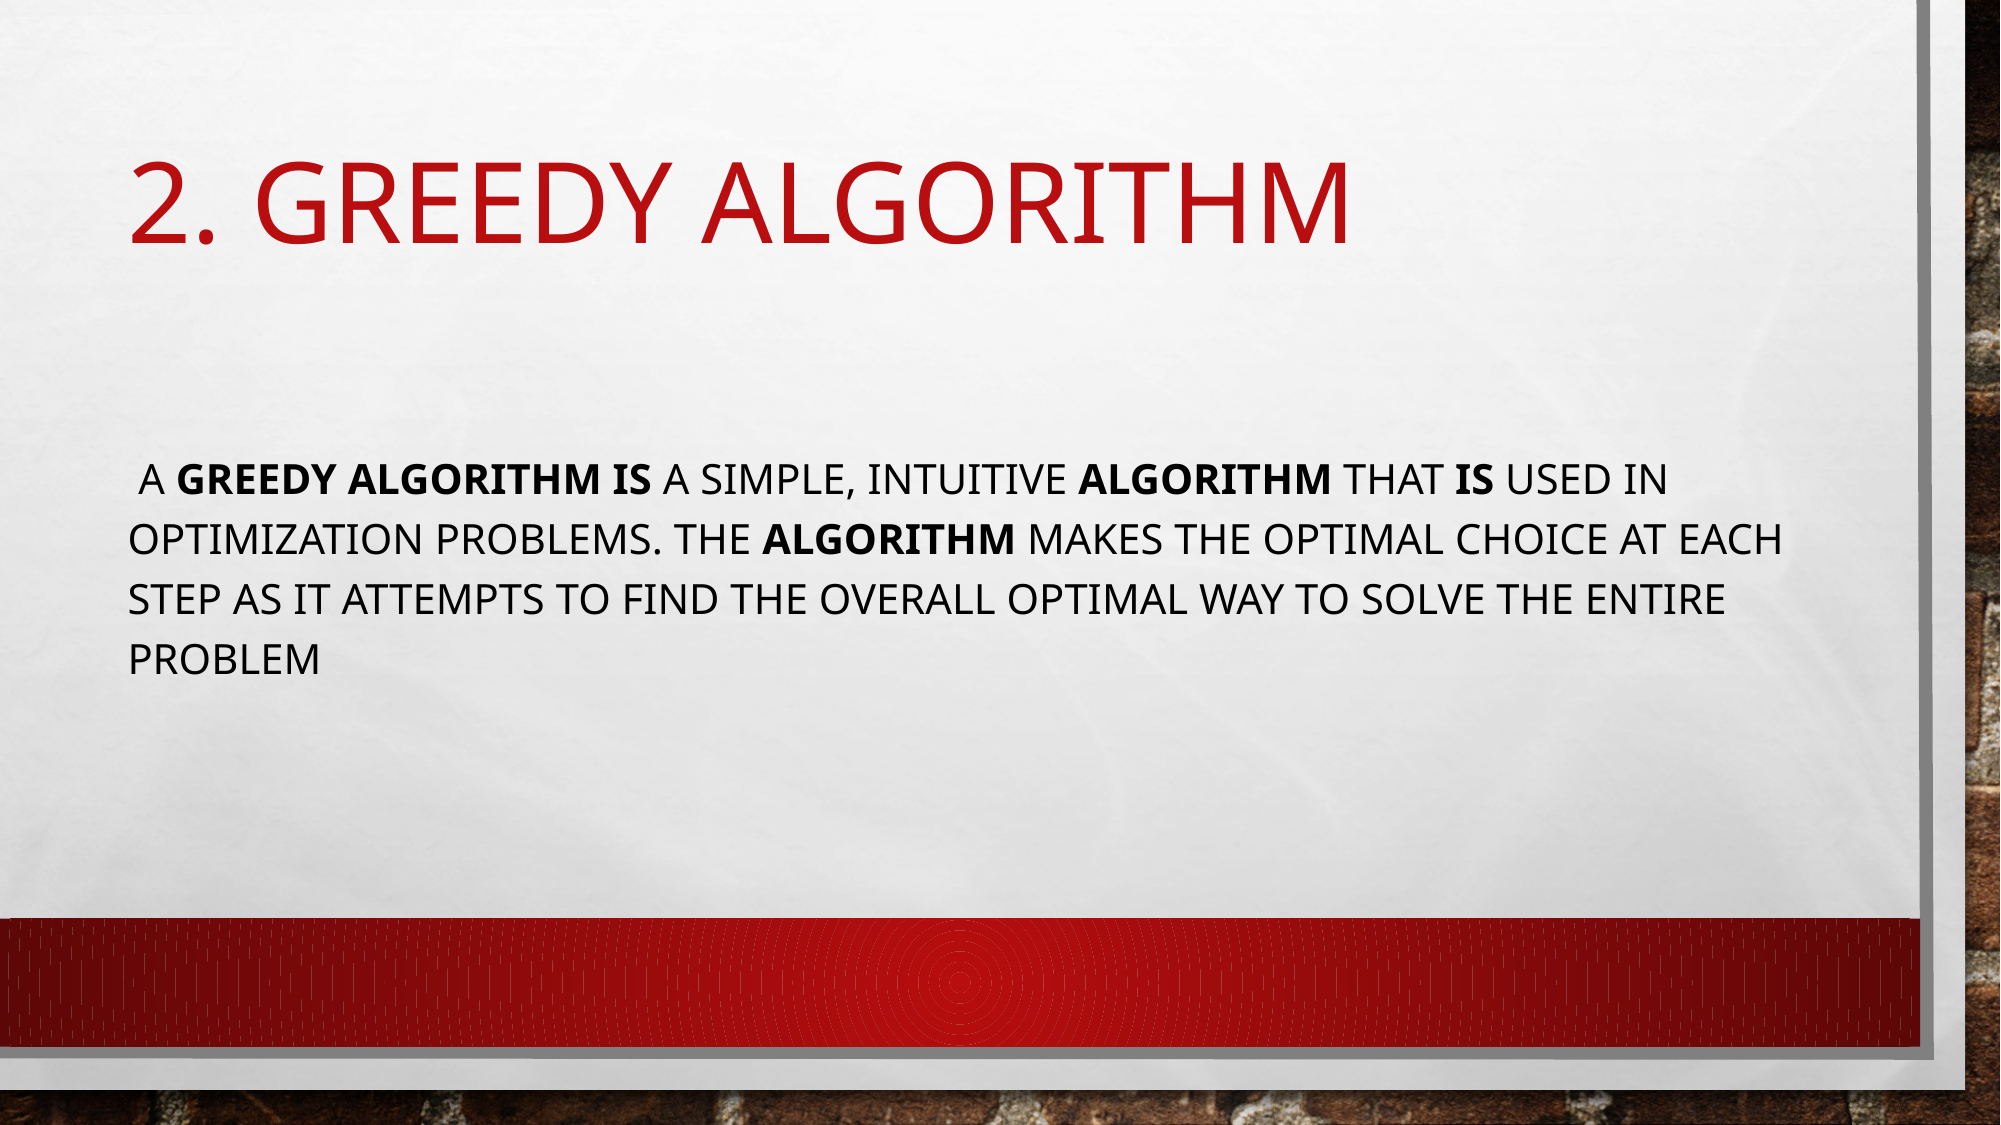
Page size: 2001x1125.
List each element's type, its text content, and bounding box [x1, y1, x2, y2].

list A greedy algorithm is a simple, intuitive algorithm that is used in optimization problems. The algorithm makes the optimal choice at each step as it attempts to find the overall optimal way to solve the entire problem [112, 290, 1818, 835]
title 2. Greedy algorithm [112, 112, 1818, 290]
picture [0, 0, 2000, 1125]
